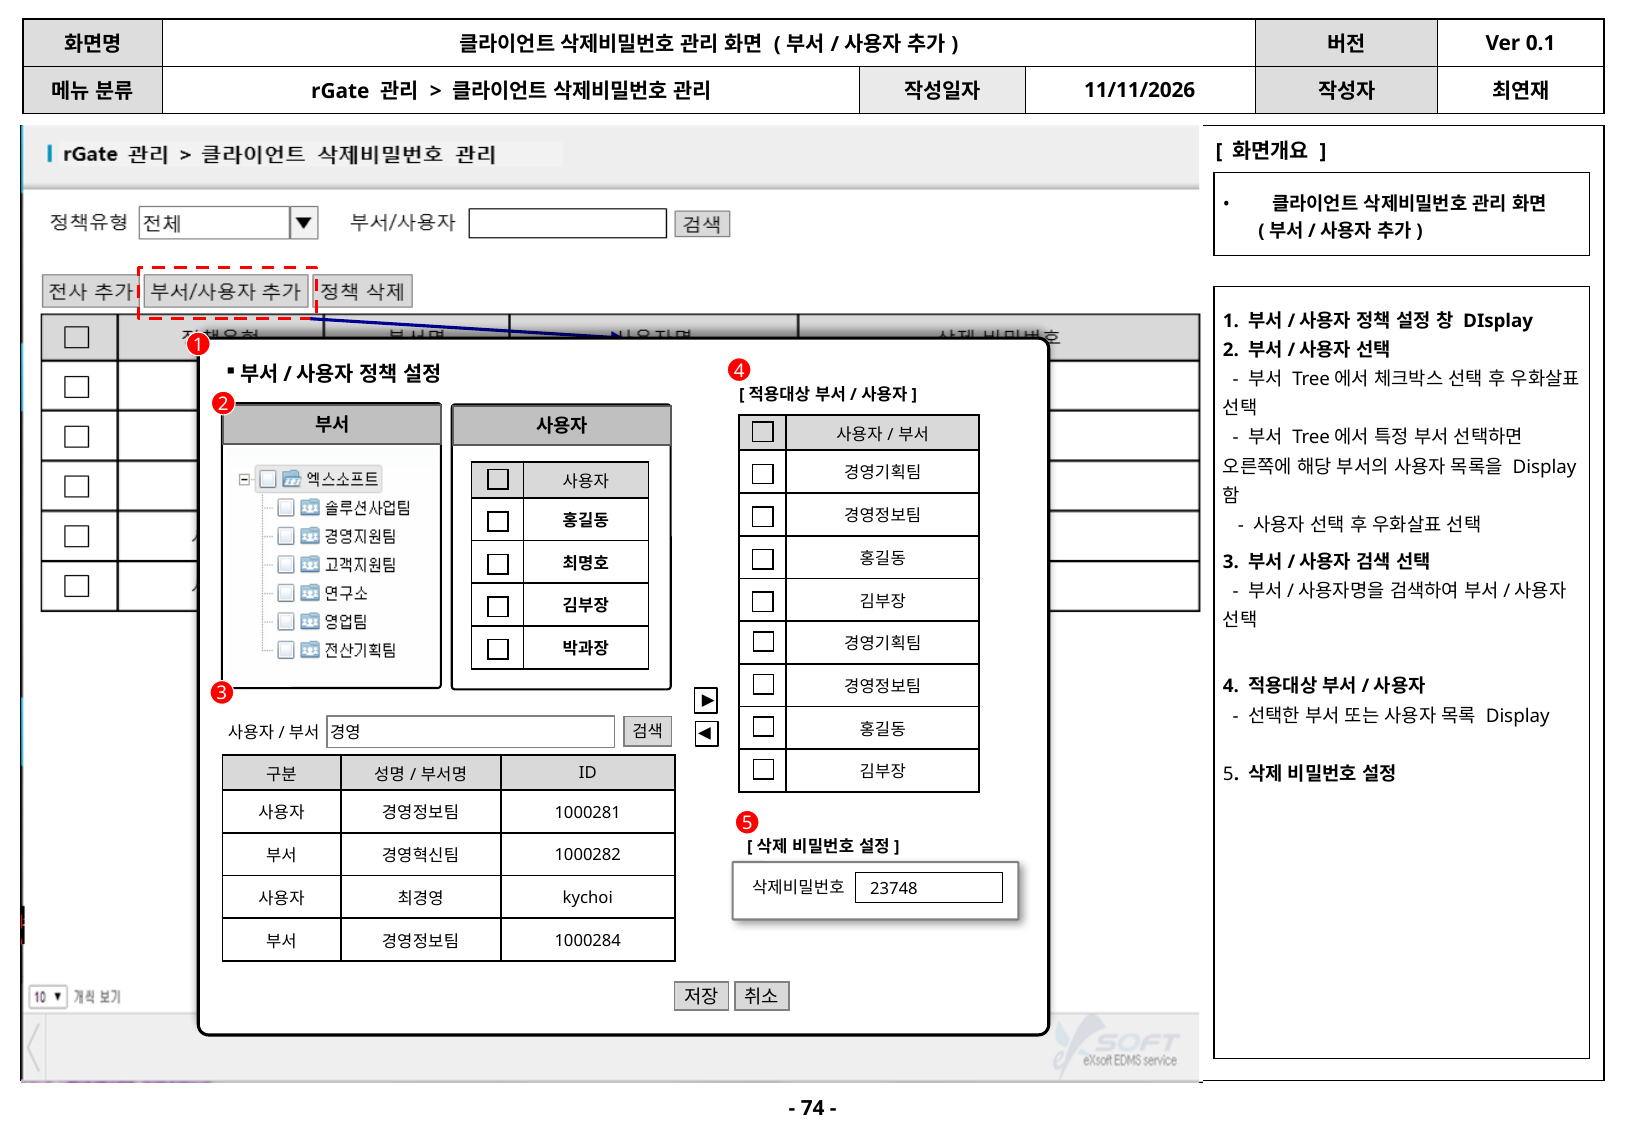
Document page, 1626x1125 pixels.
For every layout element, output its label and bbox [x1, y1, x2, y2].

picture [20, 125, 1203, 1083]
table_cell [24, 67, 162, 113]
table_header [1438, 20, 1603, 66]
table_cell [1438, 67, 1603, 113]
table_cell [860, 67, 1025, 113]
text_box [1214, 172, 1590, 256]
table_header [1256, 20, 1437, 66]
table_cell [1026, 67, 1255, 113]
text_box [1214, 286, 1590, 1059]
table_header [24, 20, 162, 66]
text_box [310, 318, 624, 339]
text_box [1215, 137, 1327, 163]
text_box [674, 981, 790, 1011]
table_cell [1256, 67, 1437, 113]
table_header [163, 20, 1255, 66]
table_cell [163, 67, 859, 113]
